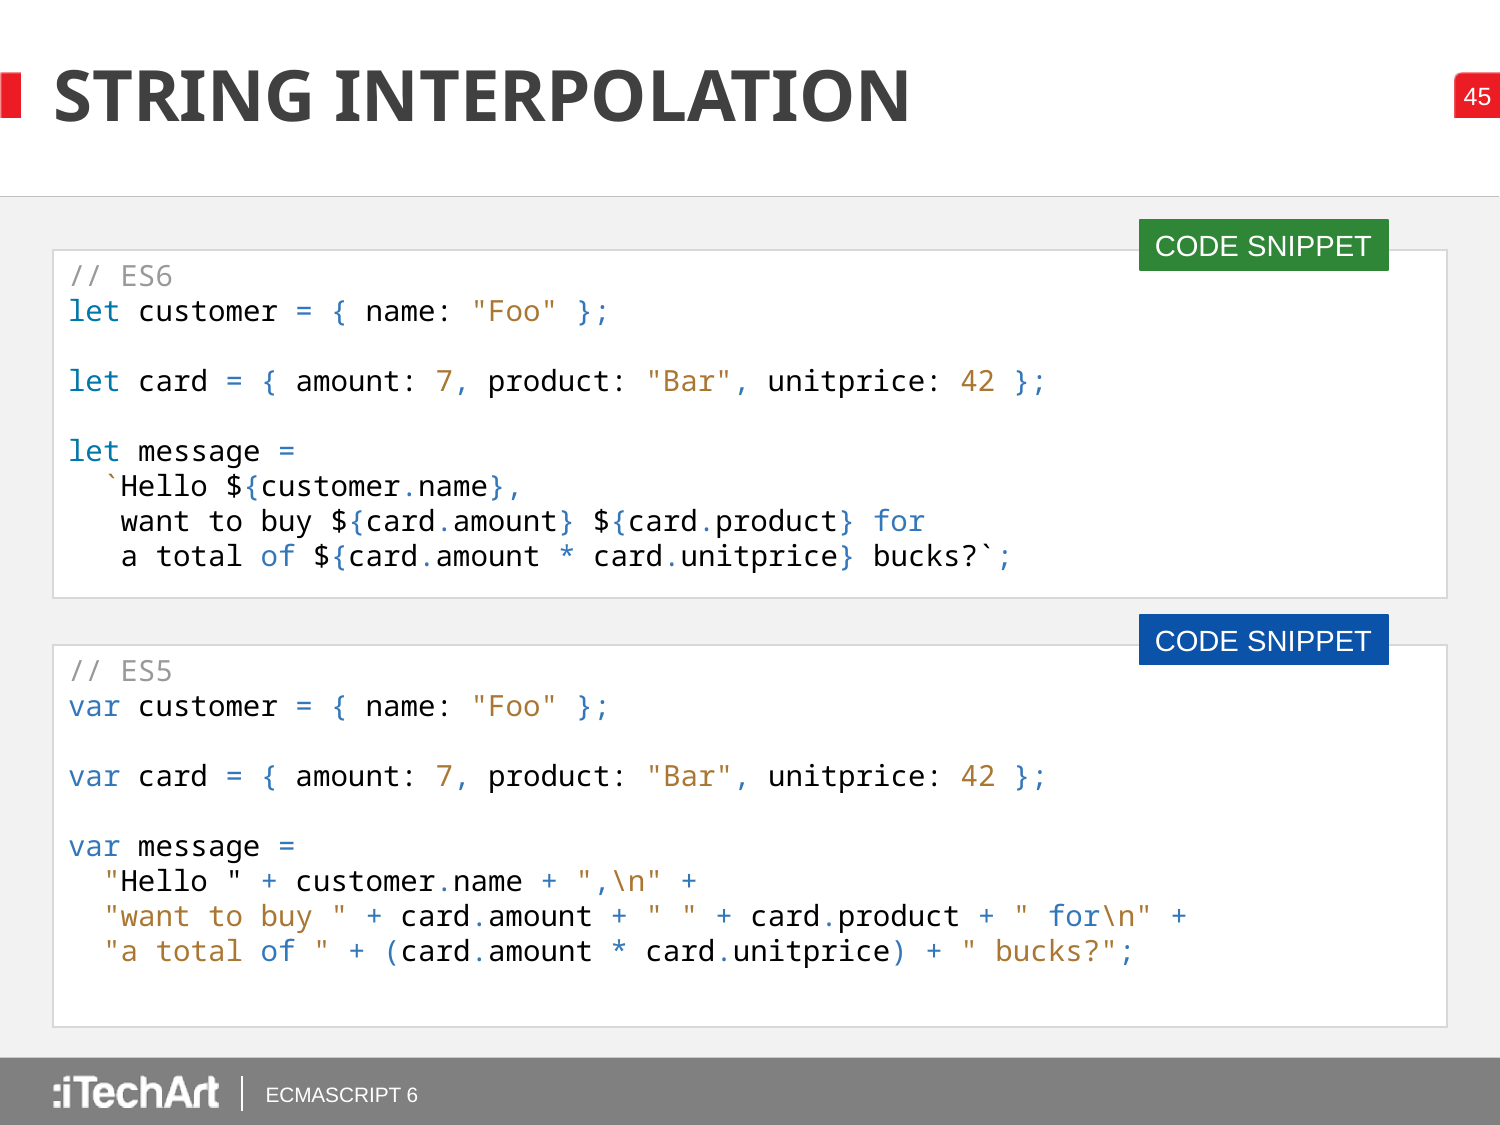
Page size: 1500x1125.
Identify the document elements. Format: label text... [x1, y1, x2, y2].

picture [0, 72, 21, 118]
picture [53, 1075, 219, 1108]
text_box CODE SNIPPET [1139, 219, 1388, 270]
title STRING INTERPOLATION [53, 0, 1448, 197]
text_box CODE SNIPPET [1139, 614, 1388, 665]
footer ECMASCRIPT 6 [265, 1057, 772, 1125]
text_box // ES6 let customer = { name: "Foo" }; let card = { amount: 7, product: "Bar", unitprice: 42 }; let message = `Hello ${customer.name}, want to buy ${card.amount} ${card.product} for a total of ${card.amount * card.unitprice} bucks?`; [53, 250, 1447, 598]
picture [1454, 72, 1500, 118]
text_box // ES5 var customer = { name: "Foo" }; var card = { amount: 7, product: "Bar", unitprice: 42 }; var message = "Hello " + customer.name + ",\n" + "want to buy " + card.amount + " " + card.product + " for\n" + "a total of " + (card.amount * card.unitprice) + " bucks?"; // [ "f", "o", "o" ] [53, 645, 1447, 1028]
